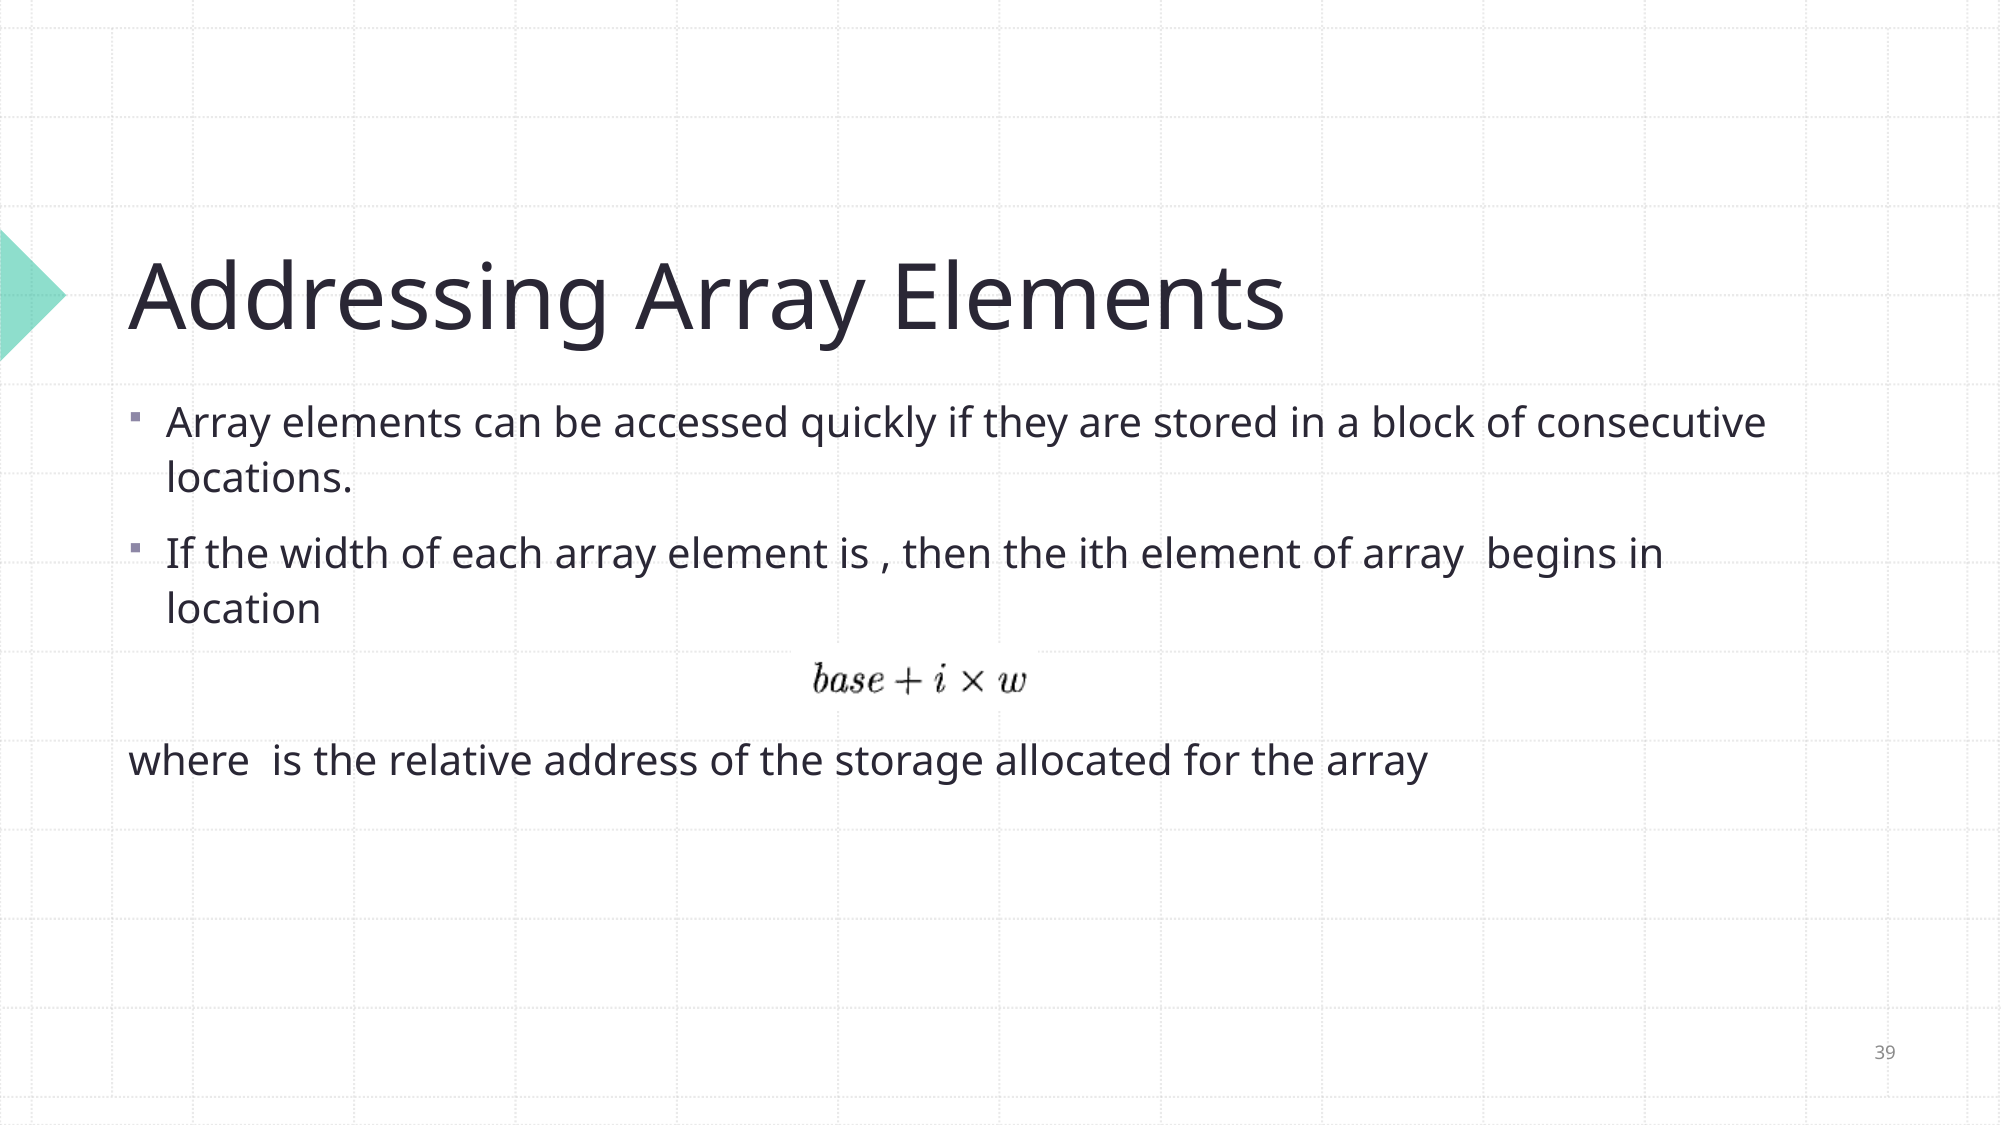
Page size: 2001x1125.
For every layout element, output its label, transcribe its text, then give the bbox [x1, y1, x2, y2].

picture [790, 643, 1038, 709]
slide_number 39 [1805, 1019, 1966, 1089]
title Addressing Array Elements [113, 119, 1808, 356]
